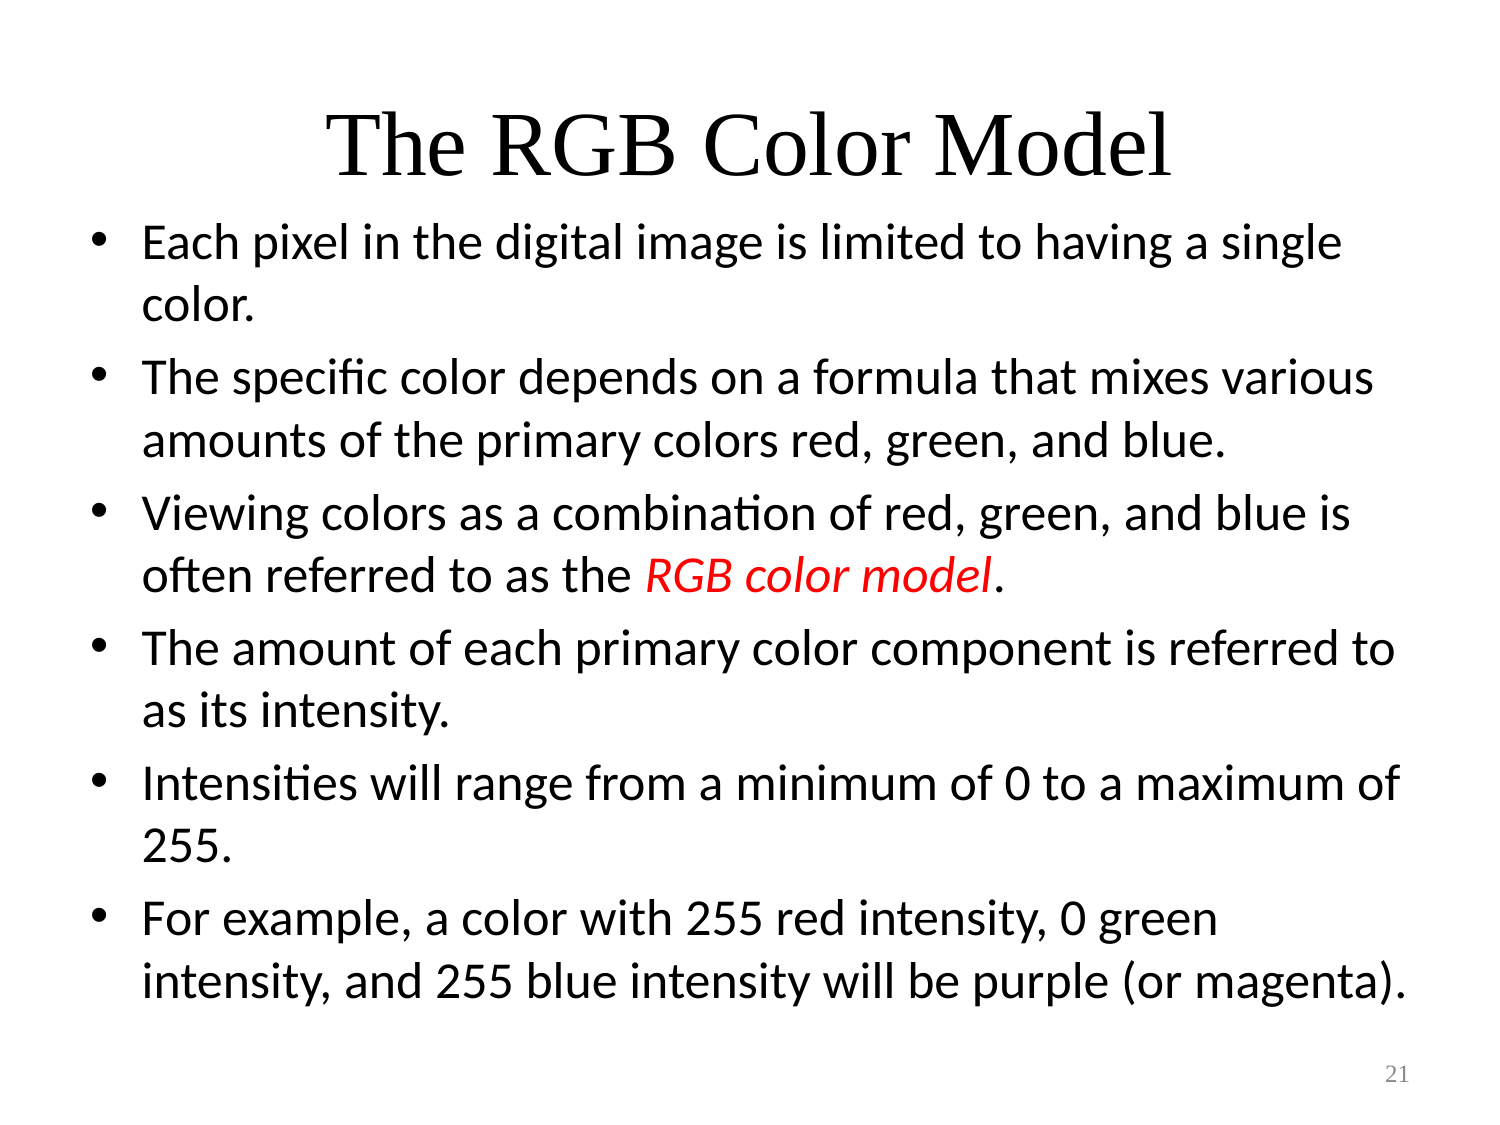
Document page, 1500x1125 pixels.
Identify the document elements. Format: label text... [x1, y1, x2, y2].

title The RGB Color Model [75, 45, 1425, 200]
slide_number 21 [1074, 1042, 1425, 1103]
list Each pixel in the digital image is limited to having a single color. The specific color depends on a formula that mixes various amounts of the primary colors red, green, and blue. Viewing colors as a combination of red, green, and blue is often referred to as the RGB color model. The amount of each primary color component is referred to as its intensity. Intensities will range from a minimum of 0 to a maximum of 255. For example, a color with 255 red intensity, 0 green intensity, and 255 blue intensity will be purple (or magenta). [75, 200, 1425, 1050]
